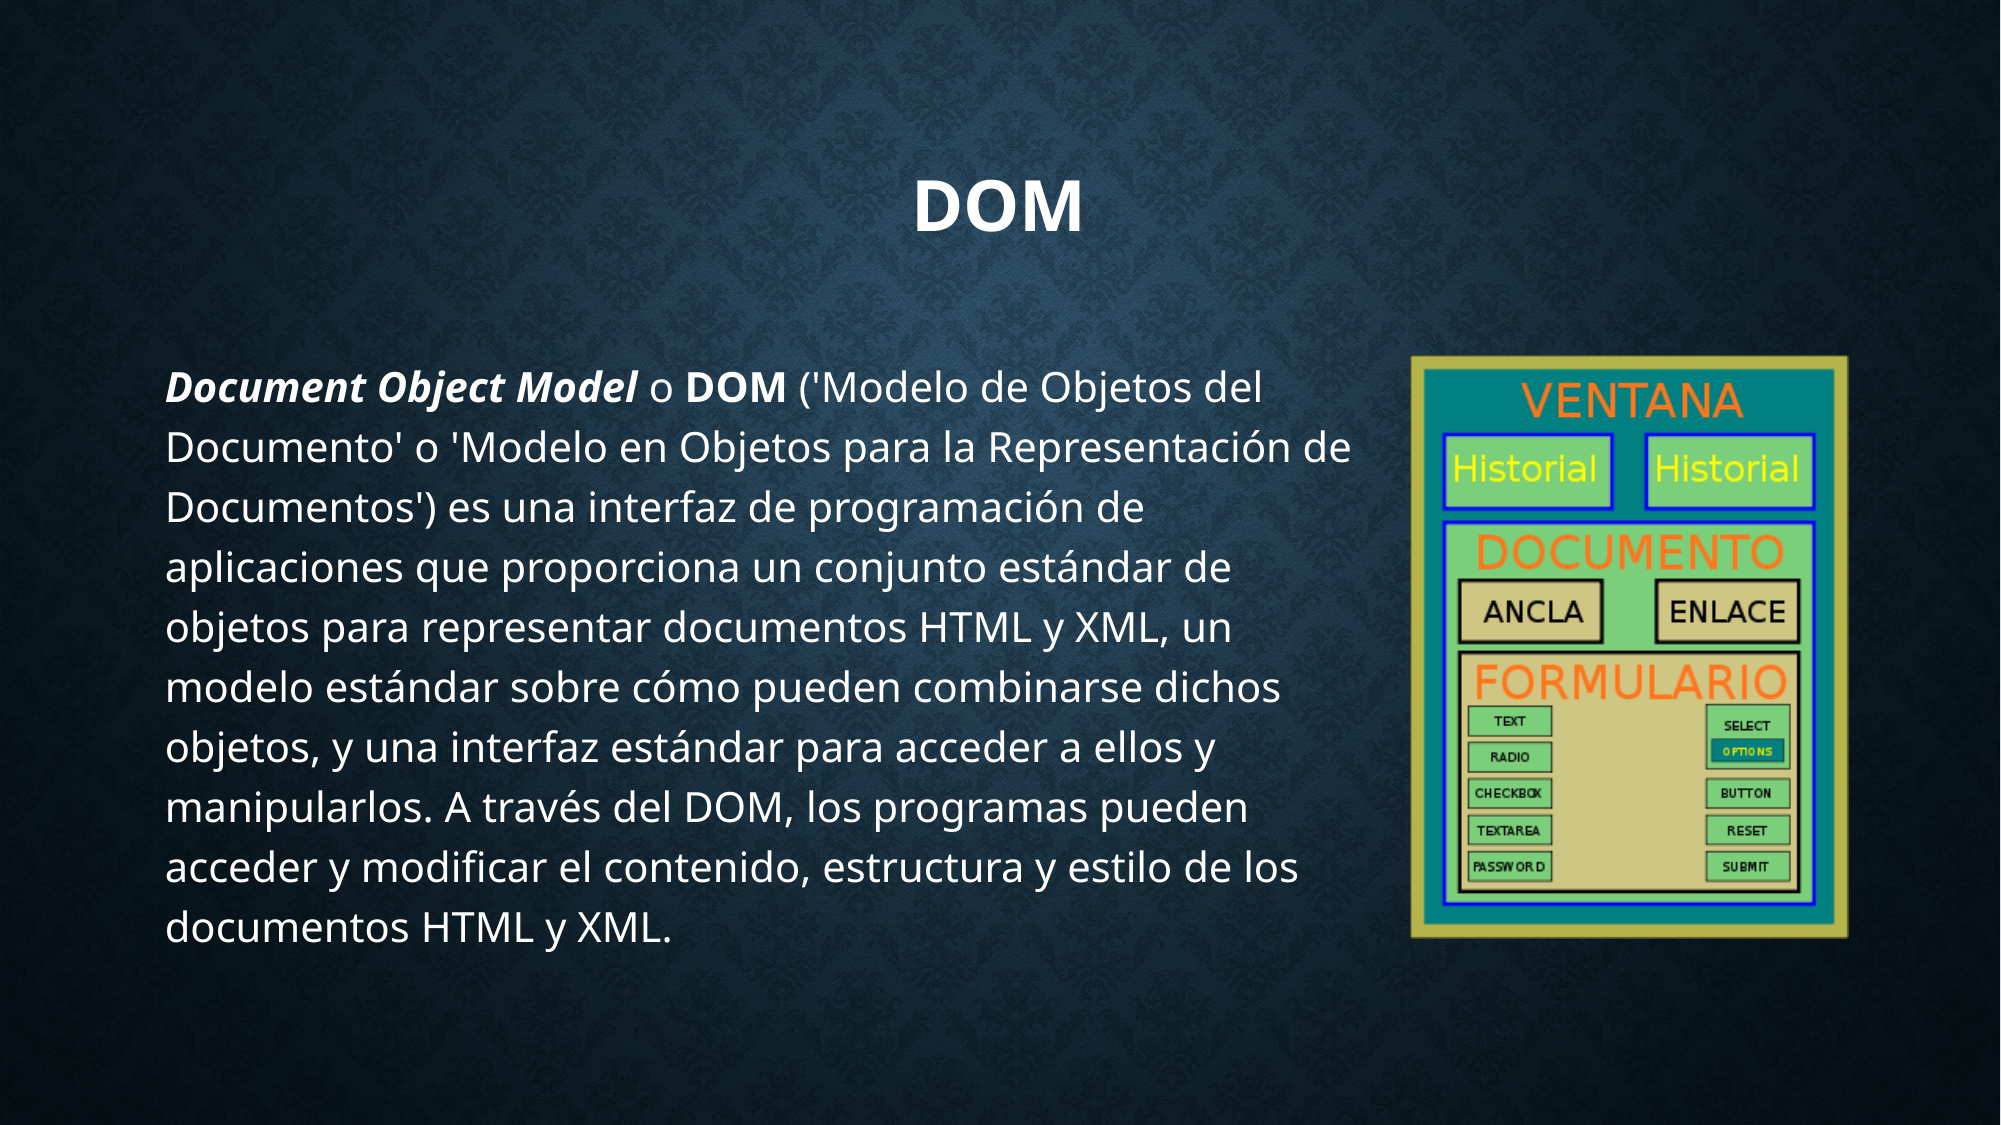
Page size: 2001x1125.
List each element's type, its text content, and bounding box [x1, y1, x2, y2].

list Document Object Model o DOM ('Modelo de Objetos del Documento' o 'Modelo en Objetos para la Representación de Documentos') es una interfaz de programación de aplicaciones que proporciona un conjunto estándar de objetos para representar documentos HTML y XML, un modelo estándar sobre cómo pueden combinarse dichos objetos, y una interfaz estándar para acceder a ellos y manipularlos. A través del DOM, los programas pueden acceder y modificar el contenido, estructura y estilo de los documentos HTML y XML. [149, 343, 1379, 950]
picture [1410, 354, 1849, 939]
title DOM [149, 99, 1849, 318]
